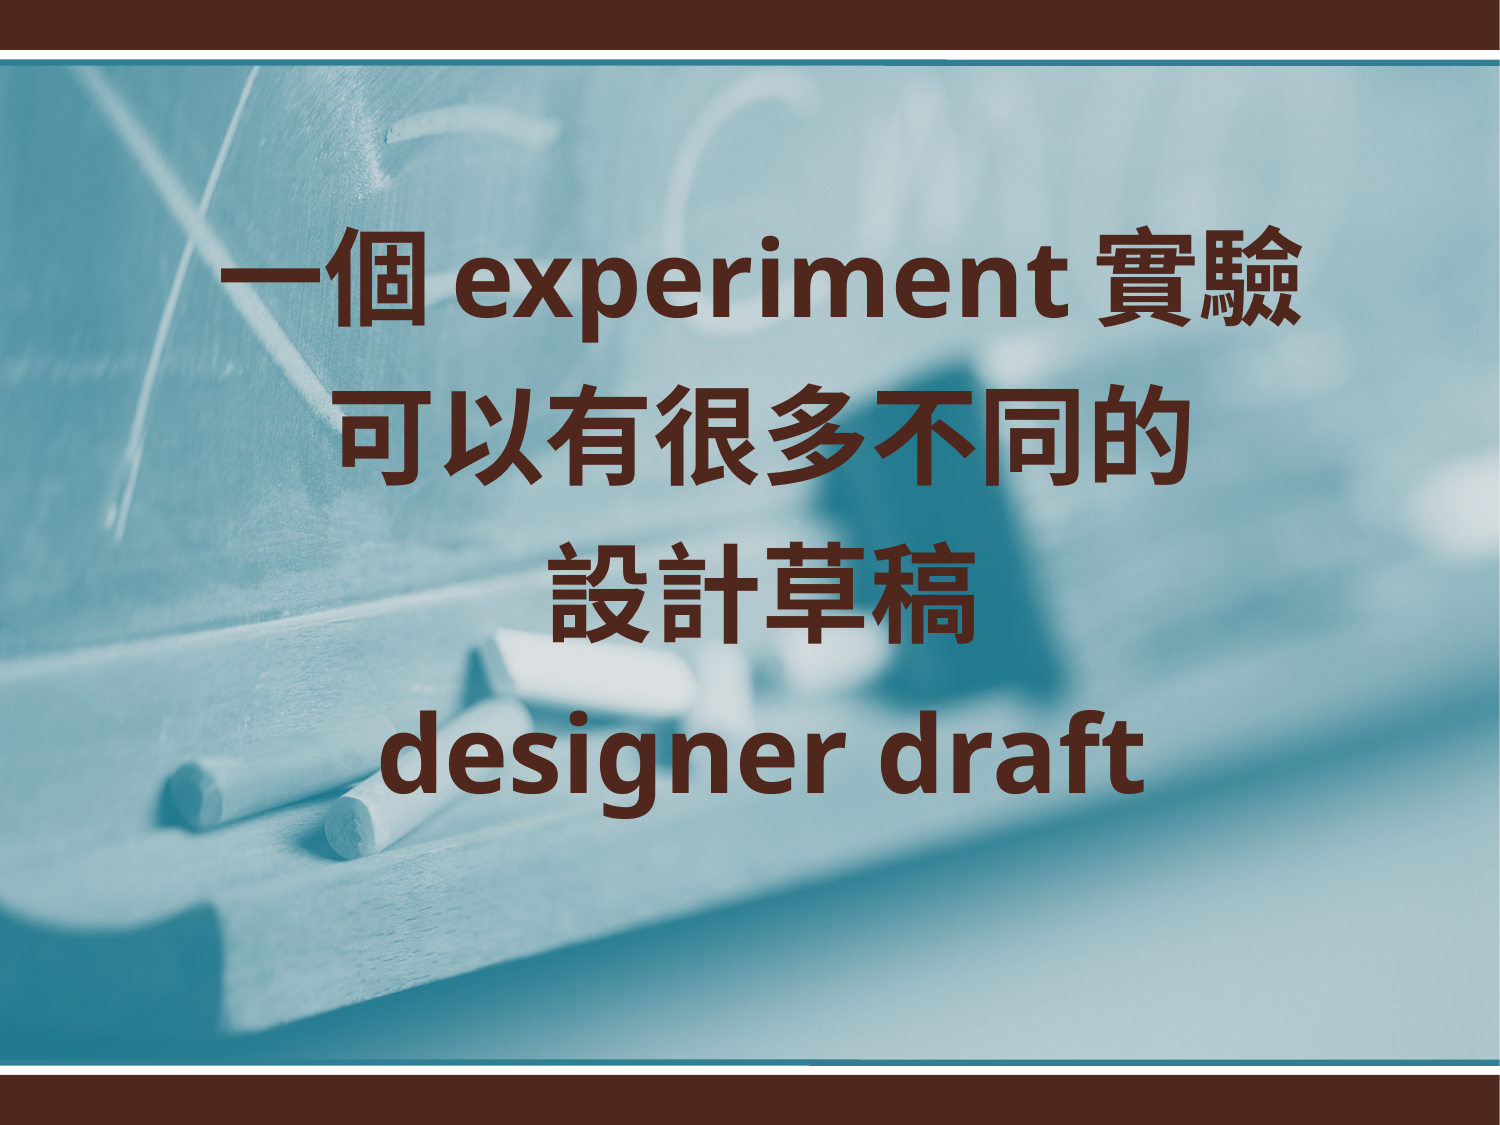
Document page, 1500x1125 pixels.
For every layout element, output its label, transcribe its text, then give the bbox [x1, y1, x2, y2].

subtitle 一個experiment實驗 可以有很多不同的 設計草稿 designer draft [76, 196, 1447, 823]
